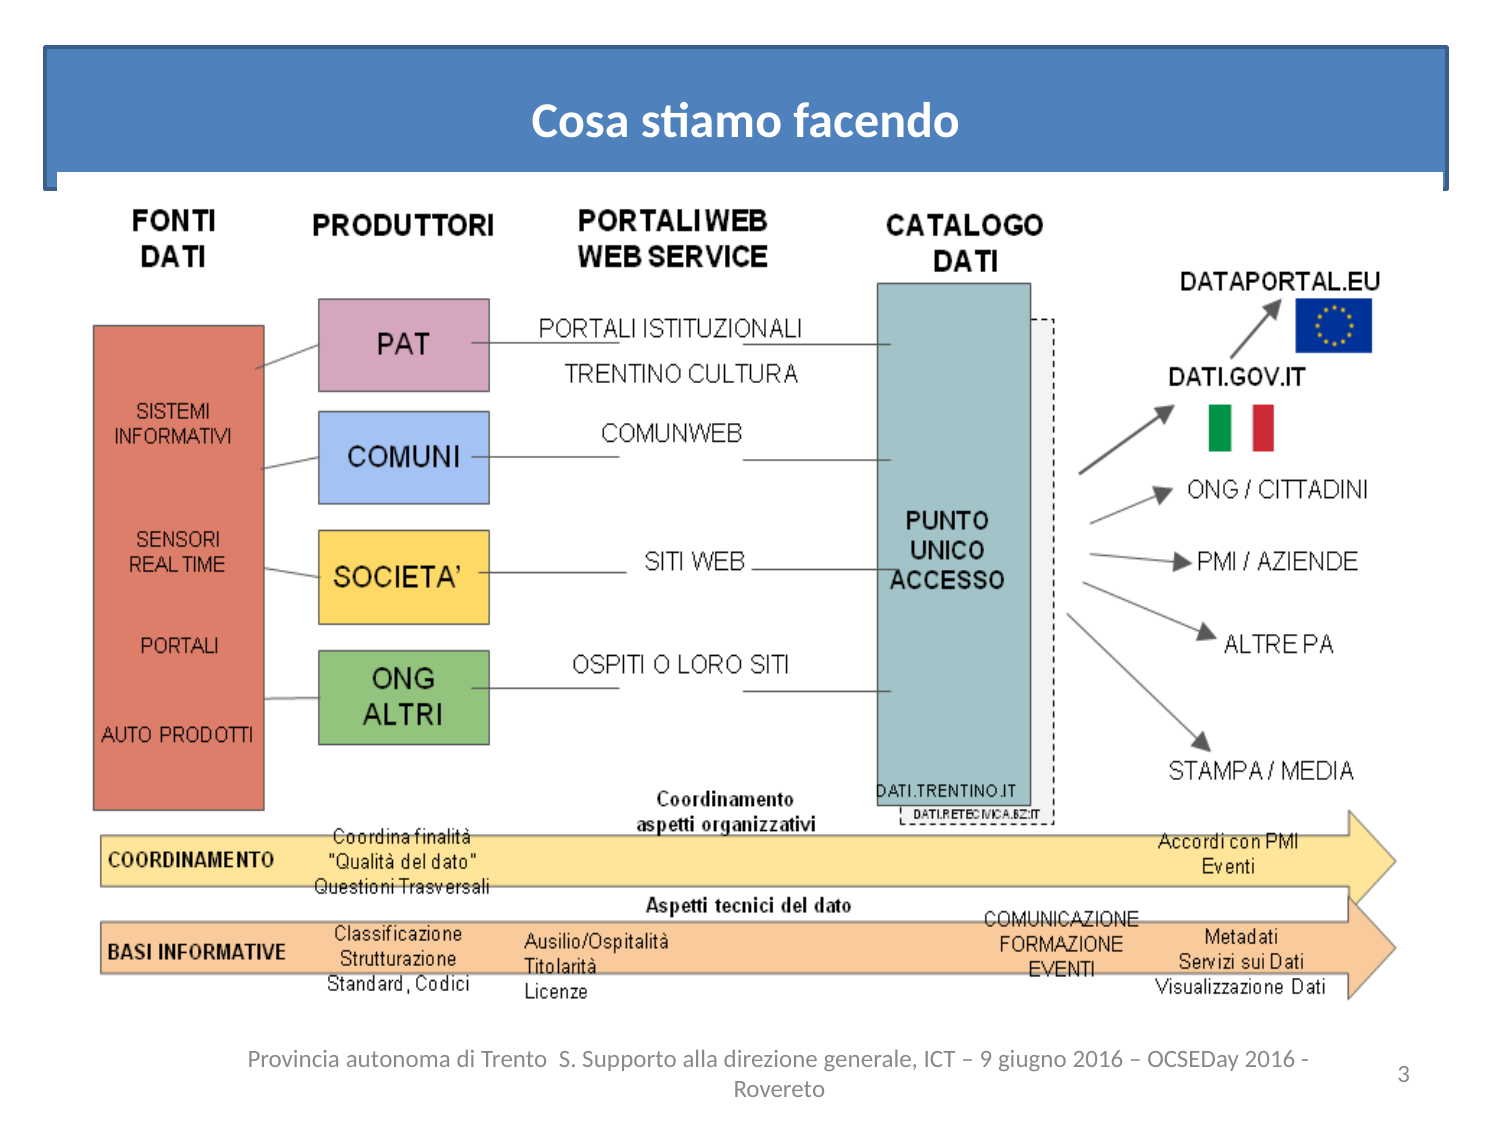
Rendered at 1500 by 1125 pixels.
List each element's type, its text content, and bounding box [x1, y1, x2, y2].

title Cosa stiamo facendo [43, 45, 1449, 191]
slide_number 3 [1074, 1042, 1425, 1103]
footer Provincia autonoma di Trento S. Supporto alla direzione generale, ICT – 9 giugno 2016 – OCSEDay 2016 - Rovereto [189, 1042, 1074, 1103]
picture [57, 171, 1443, 1017]
